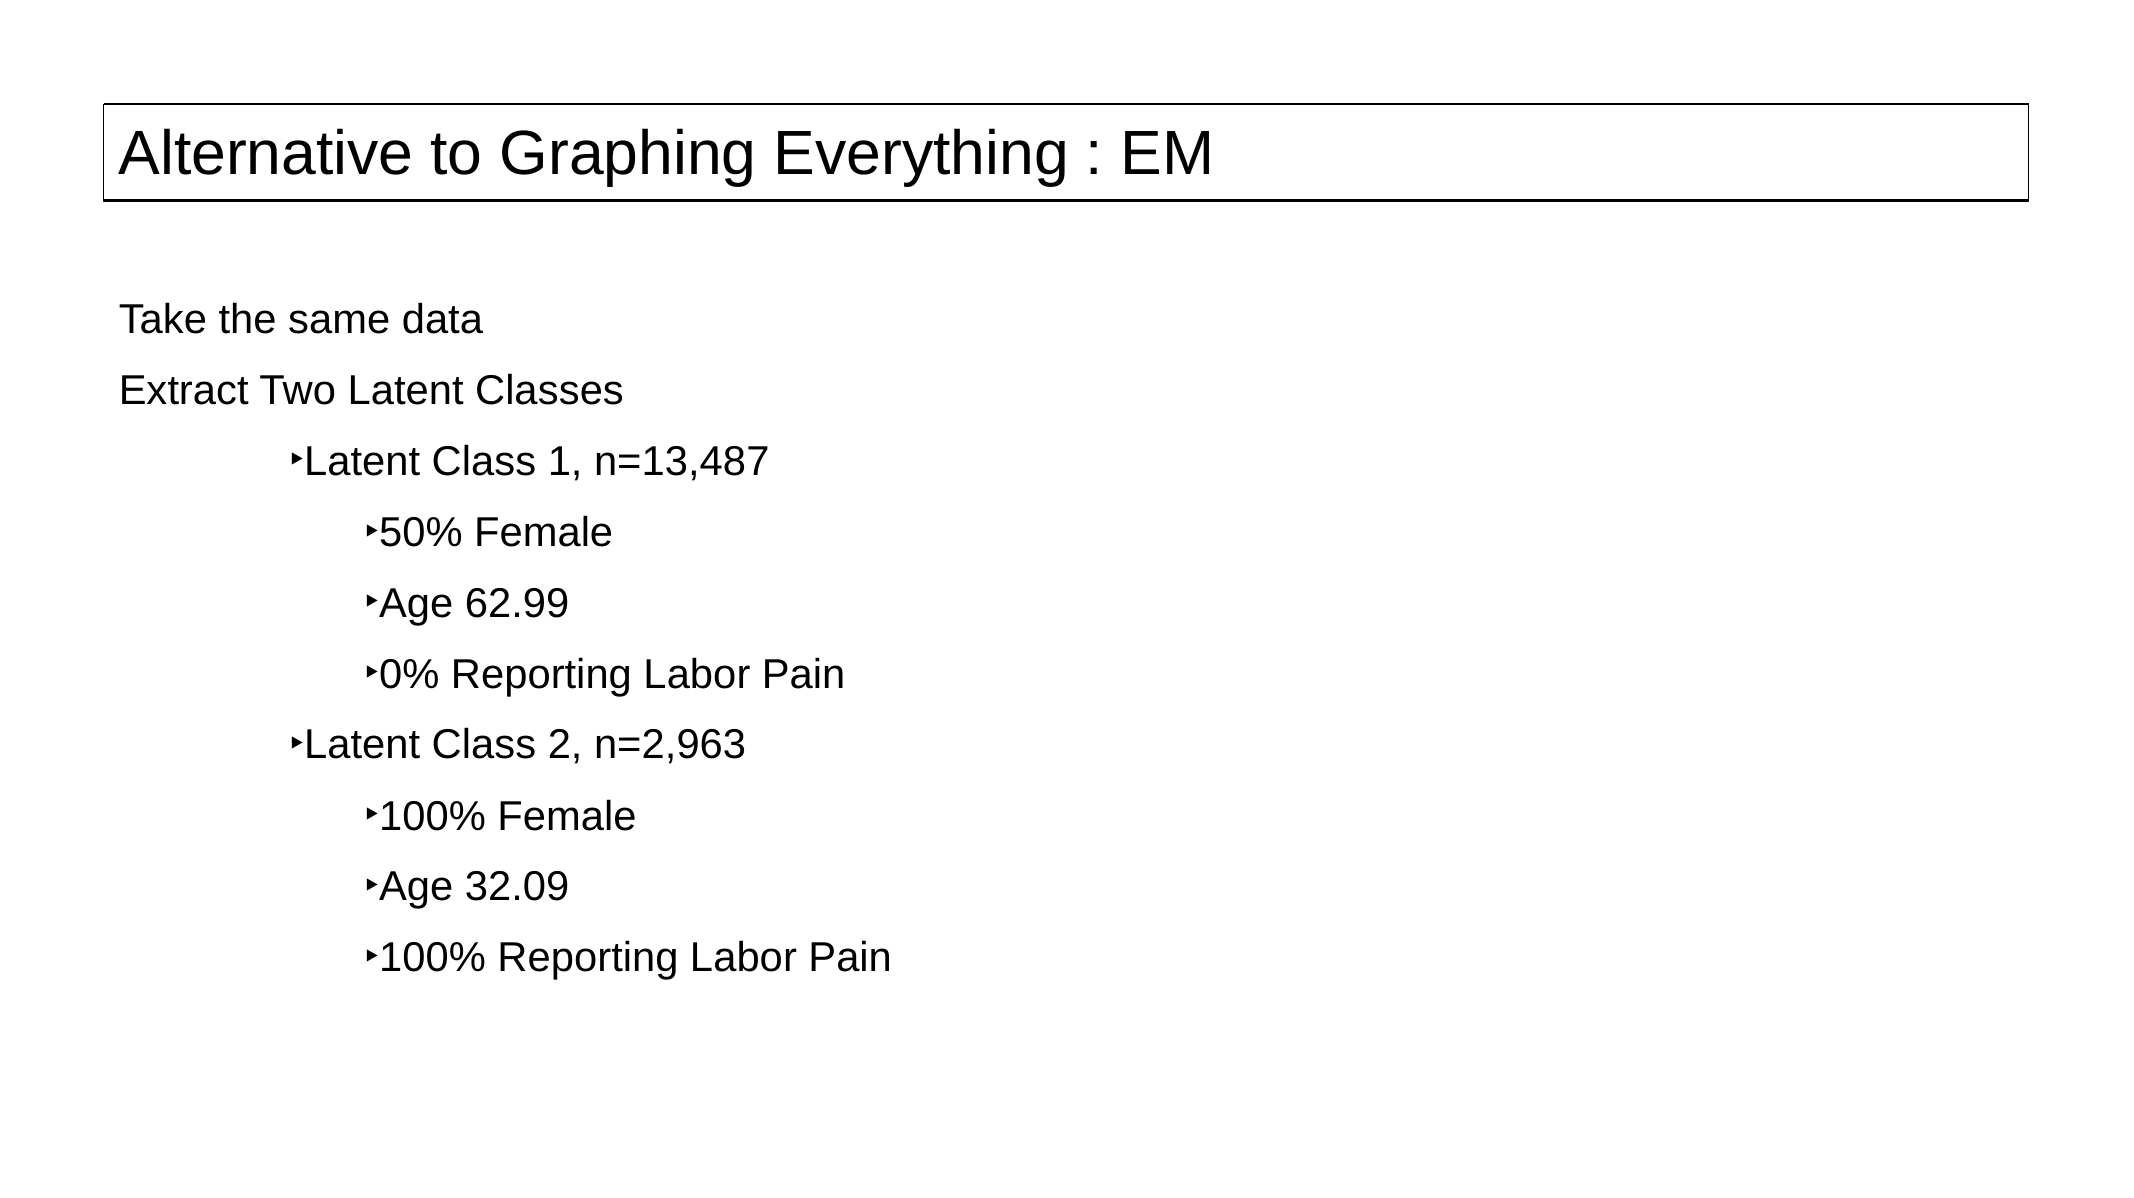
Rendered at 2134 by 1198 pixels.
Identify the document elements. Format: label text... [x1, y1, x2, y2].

list Take the same data Extract Two Latent Classes Latent Class 1, n=13,487 50% Female Age 62.99 0% Reporting Labor Pain Latent Class 2, n=2,963 100% Female Age 32.09 100% Reporting Labor Pain [103, 277, 2029, 1021]
title Alternative to Graphing Everything : EM [103, 104, 2029, 202]
